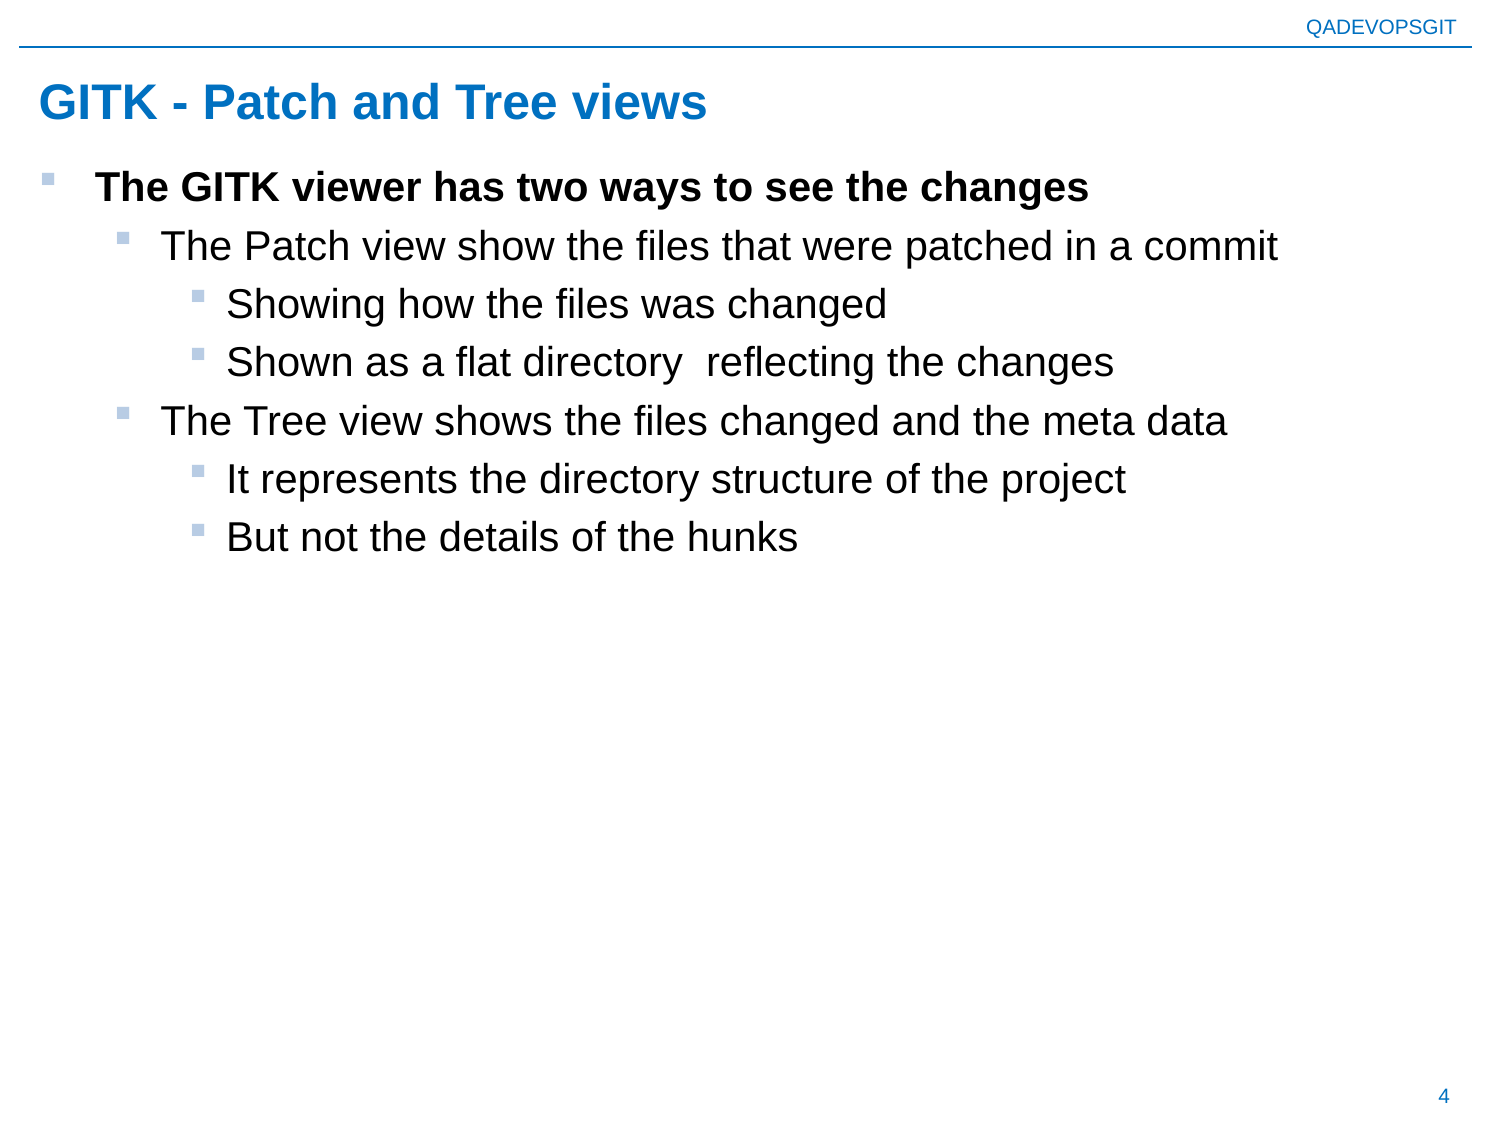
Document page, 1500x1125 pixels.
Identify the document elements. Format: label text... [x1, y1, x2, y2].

list The GITK viewer has two ways to see the changes The Patch view show the files that were patched in a commit Showing how the files was changed Shown as a flat directory reflecting the changes The Tree view shows the files changed and the meta data It represents the directory structure of the project But not the details of the hunks [23, 152, 1465, 1008]
title GITK - Patch and Tree views [23, 58, 1465, 141]
